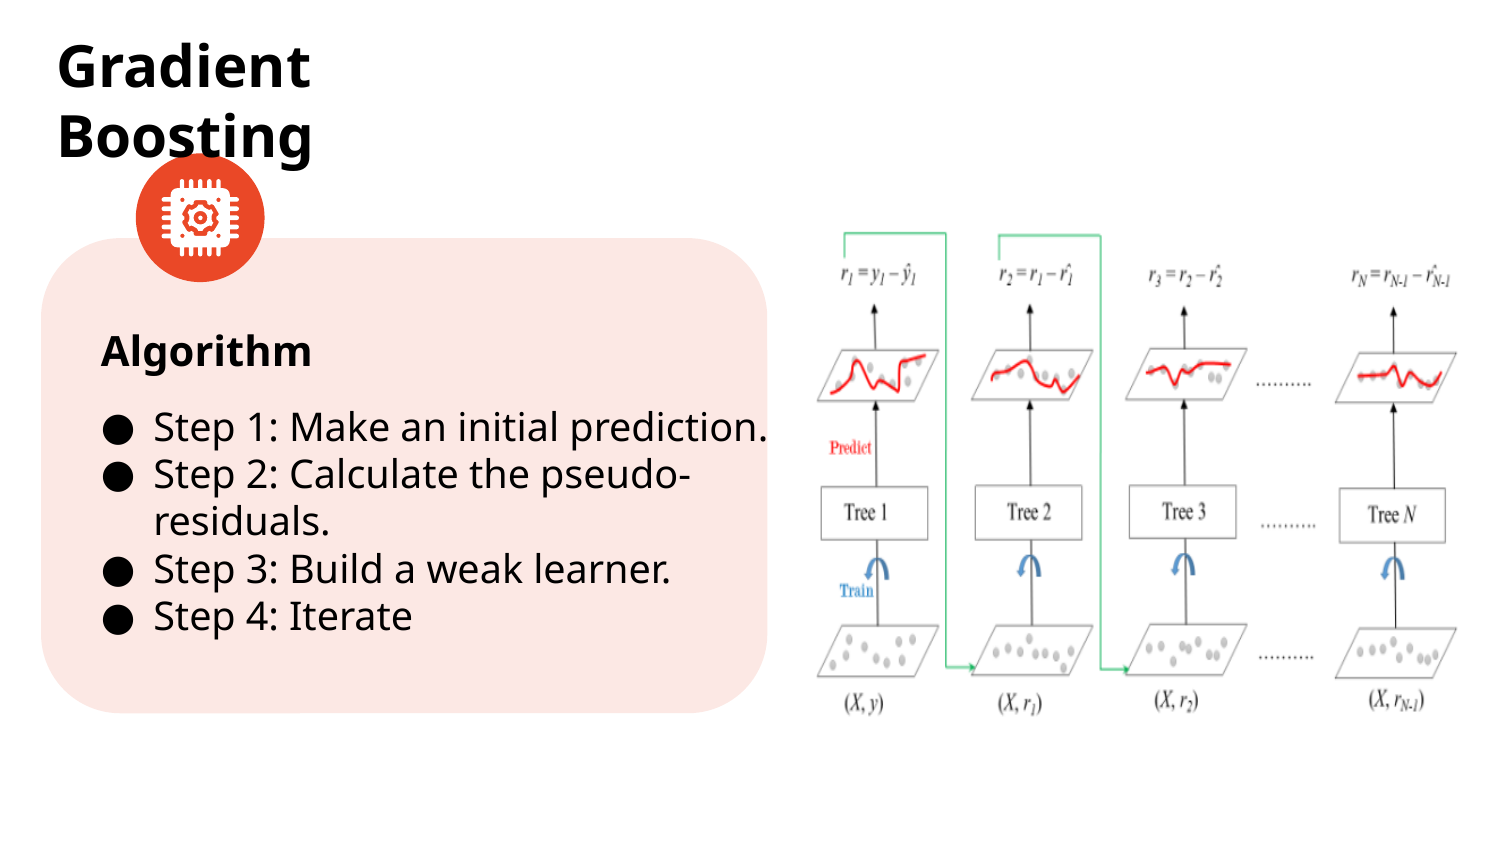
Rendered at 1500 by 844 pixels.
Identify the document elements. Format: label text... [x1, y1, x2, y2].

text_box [161, 178, 240, 257]
text_box [41, 238, 767, 714]
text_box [85, 321, 767, 606]
text_box [135, 153, 265, 283]
picture [772, 211, 1471, 740]
title Gradient Boosting [41, 68, 520, 130]
